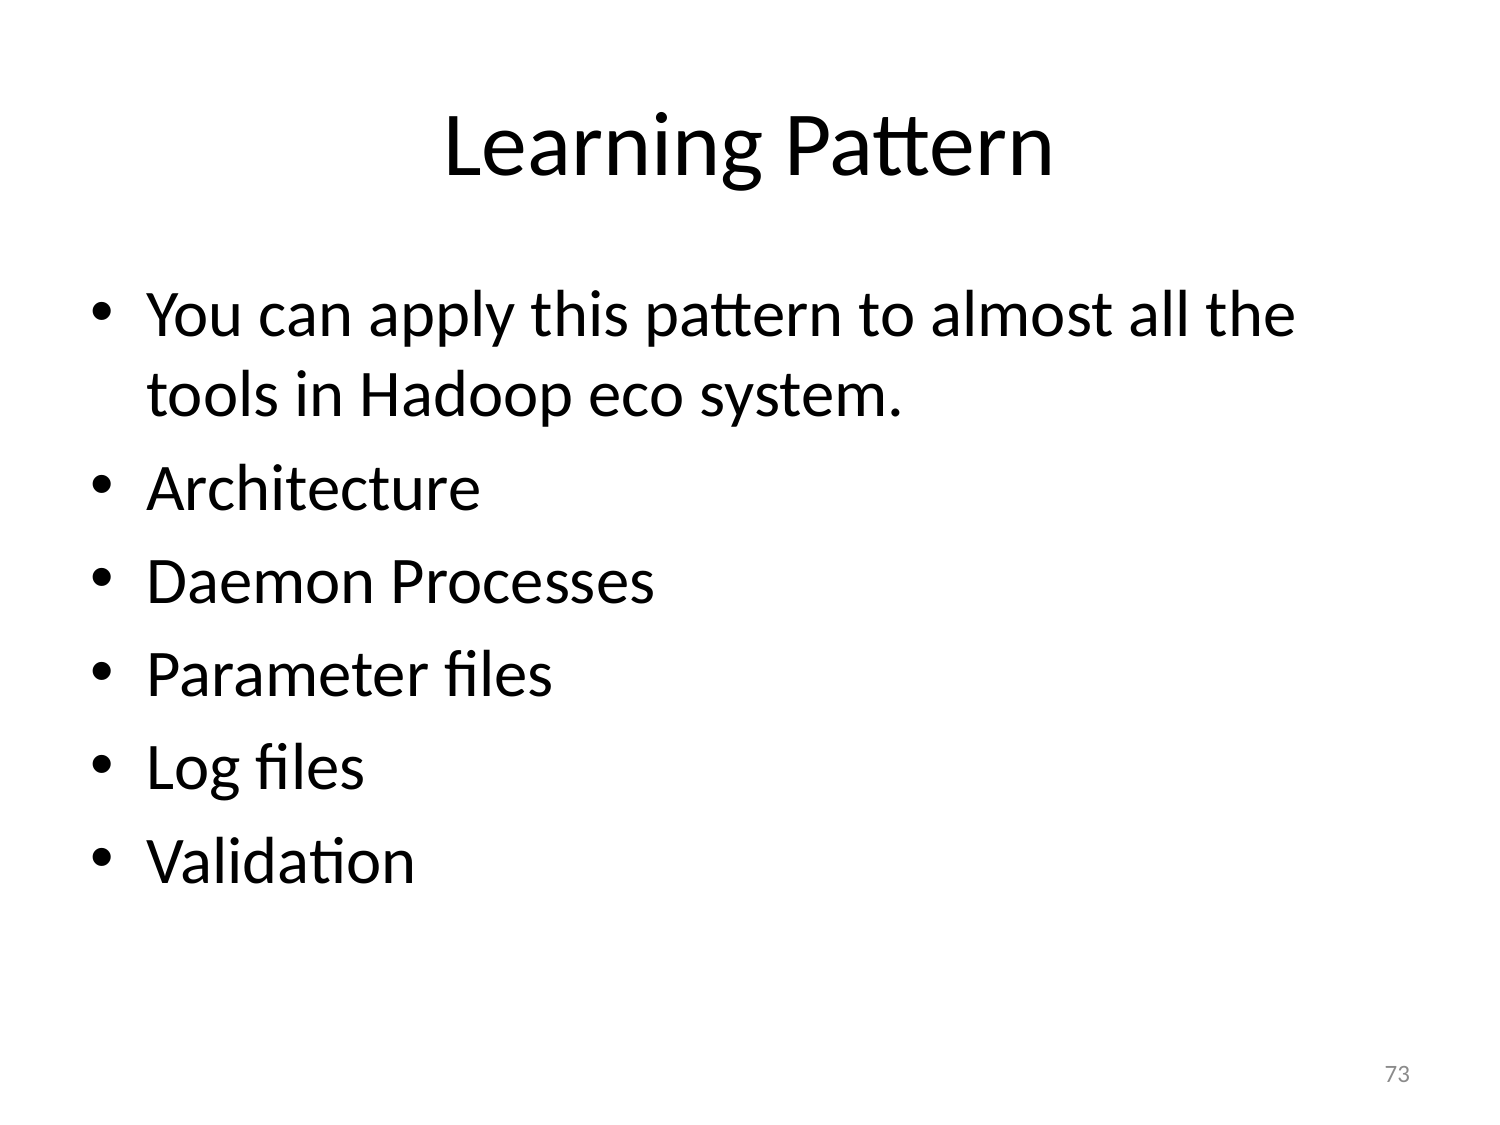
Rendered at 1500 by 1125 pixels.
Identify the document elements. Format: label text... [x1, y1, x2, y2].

slide_number 73 [1074, 1042, 1425, 1103]
list You can apply this pattern to almost all the tools in Hadoop eco system. Architecture Daemon Processes Parameter files Log files Validation [75, 262, 1425, 1005]
title Learning Pattern [75, 45, 1425, 233]
